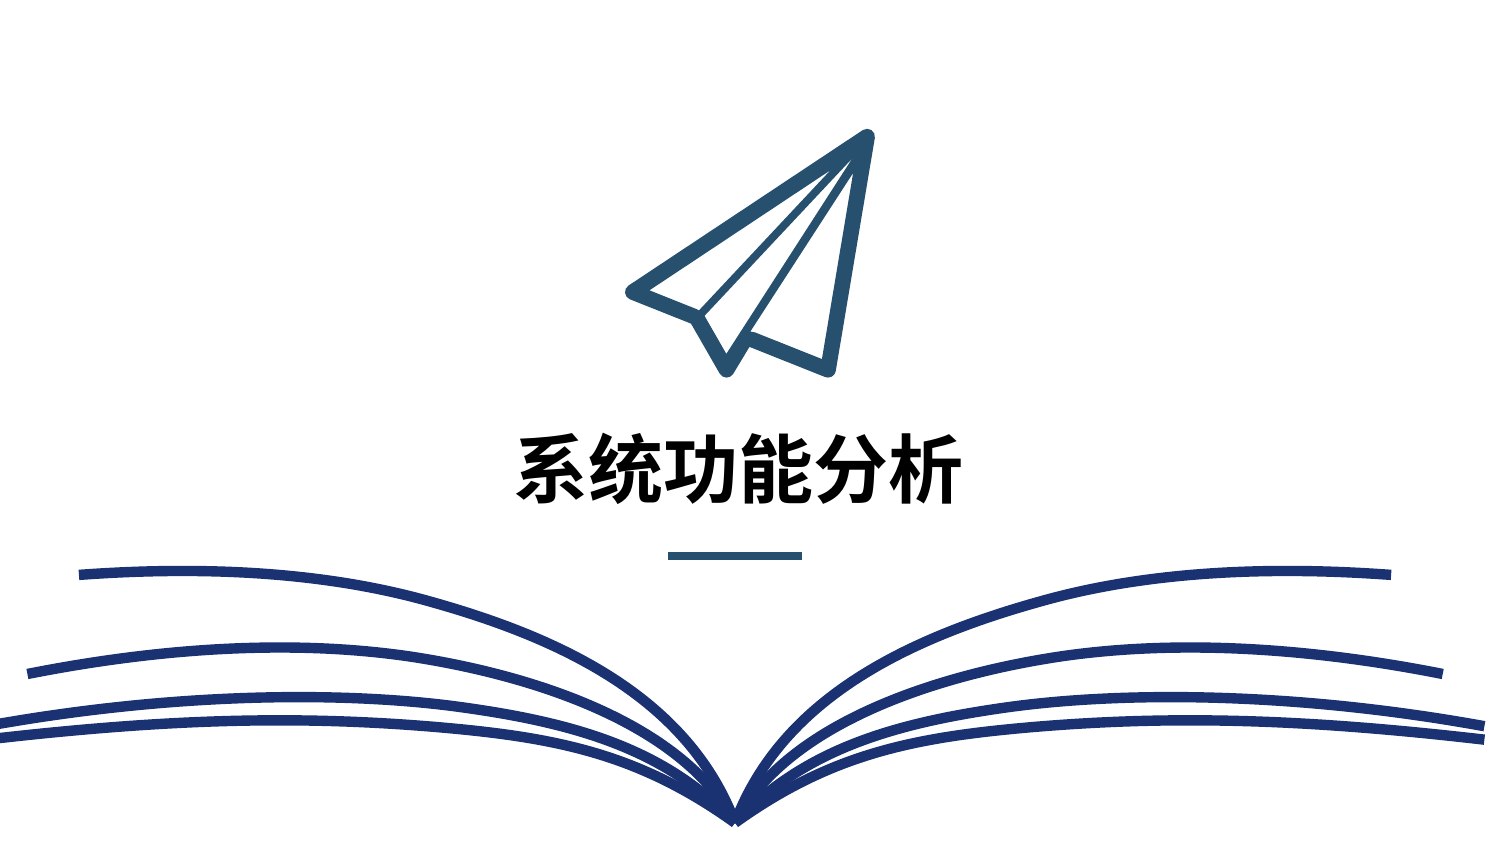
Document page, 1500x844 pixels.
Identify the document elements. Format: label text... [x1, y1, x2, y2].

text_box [0, 565, 1485, 823]
text_box 系统功能分析 [498, 415, 979, 521]
text_box [625, 128, 875, 378]
